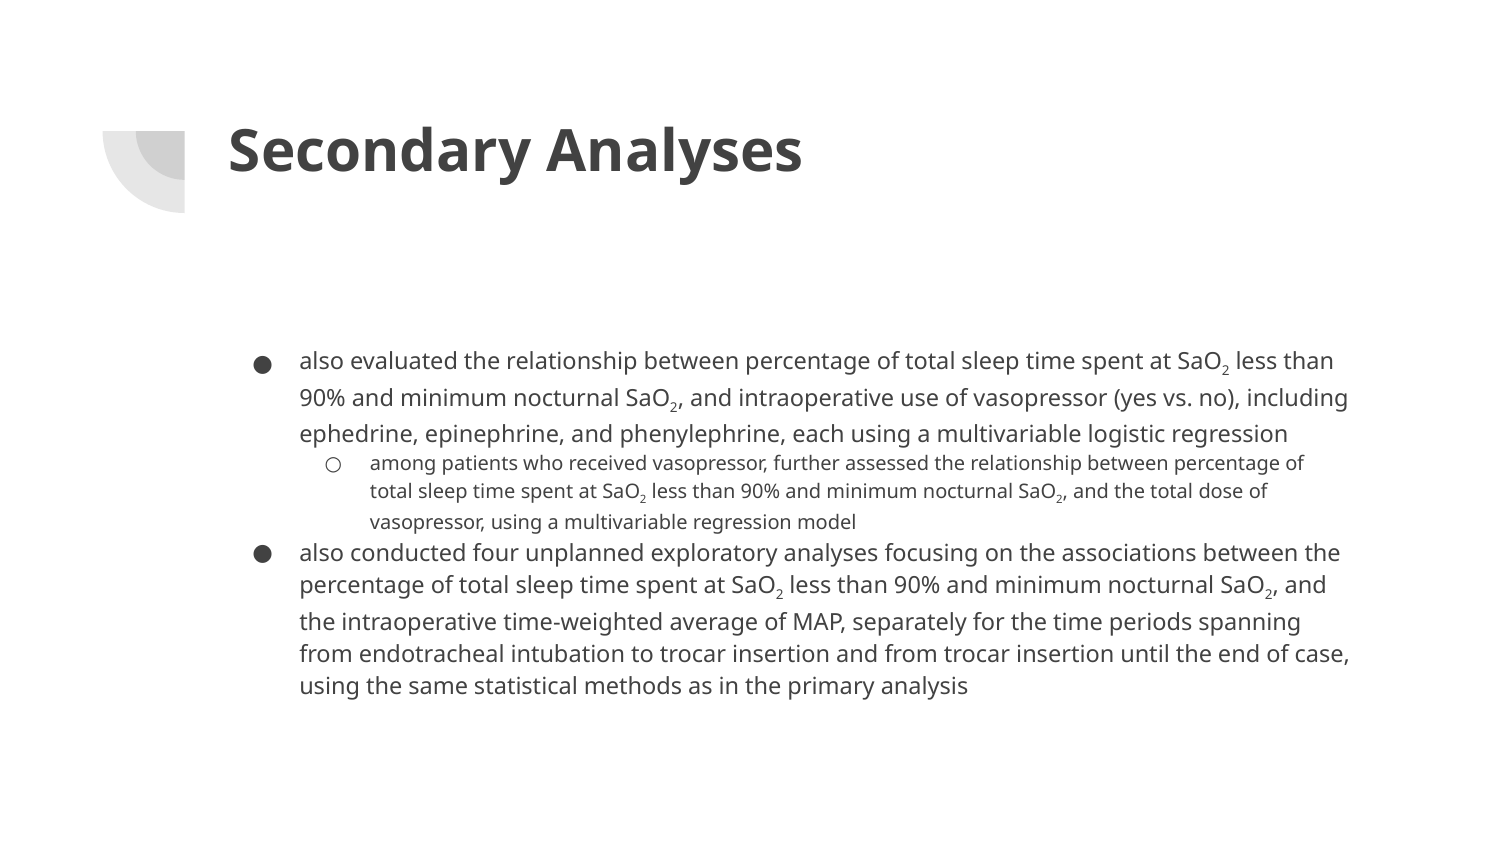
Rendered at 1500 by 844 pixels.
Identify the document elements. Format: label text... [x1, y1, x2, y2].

title Secondary Analyses [213, 98, 1368, 263]
list also evaluated the relationship between percentage of total sleep time spent at SaO2 less than 90% and minimum nocturnal SaO2, and intraoperative use of vasopressor (yes vs. no), including ephedrine, epinephrine, and phenylephrine, each using a multivariable logistic regression among patients who received vasopressor, further assessed the relationship between percentage of total sleep time spent at SaO2 less than 90% and minimum nocturnal SaO2, and the total dose of vasopressor, using a multivariable regression model also conducted four unplanned exploratory analyses focusing on the associations between the percentage of total sleep time spent at SaO2 less than 90% and minimum nocturnal SaO2, and the intraoperative time-weighted average of MAP, separately for the time periods spanning from endotracheal intubation to trocar insertion and from trocar insertion until the end of case, using the same statistical methods as in the primary analysis [213, 326, 1368, 744]
